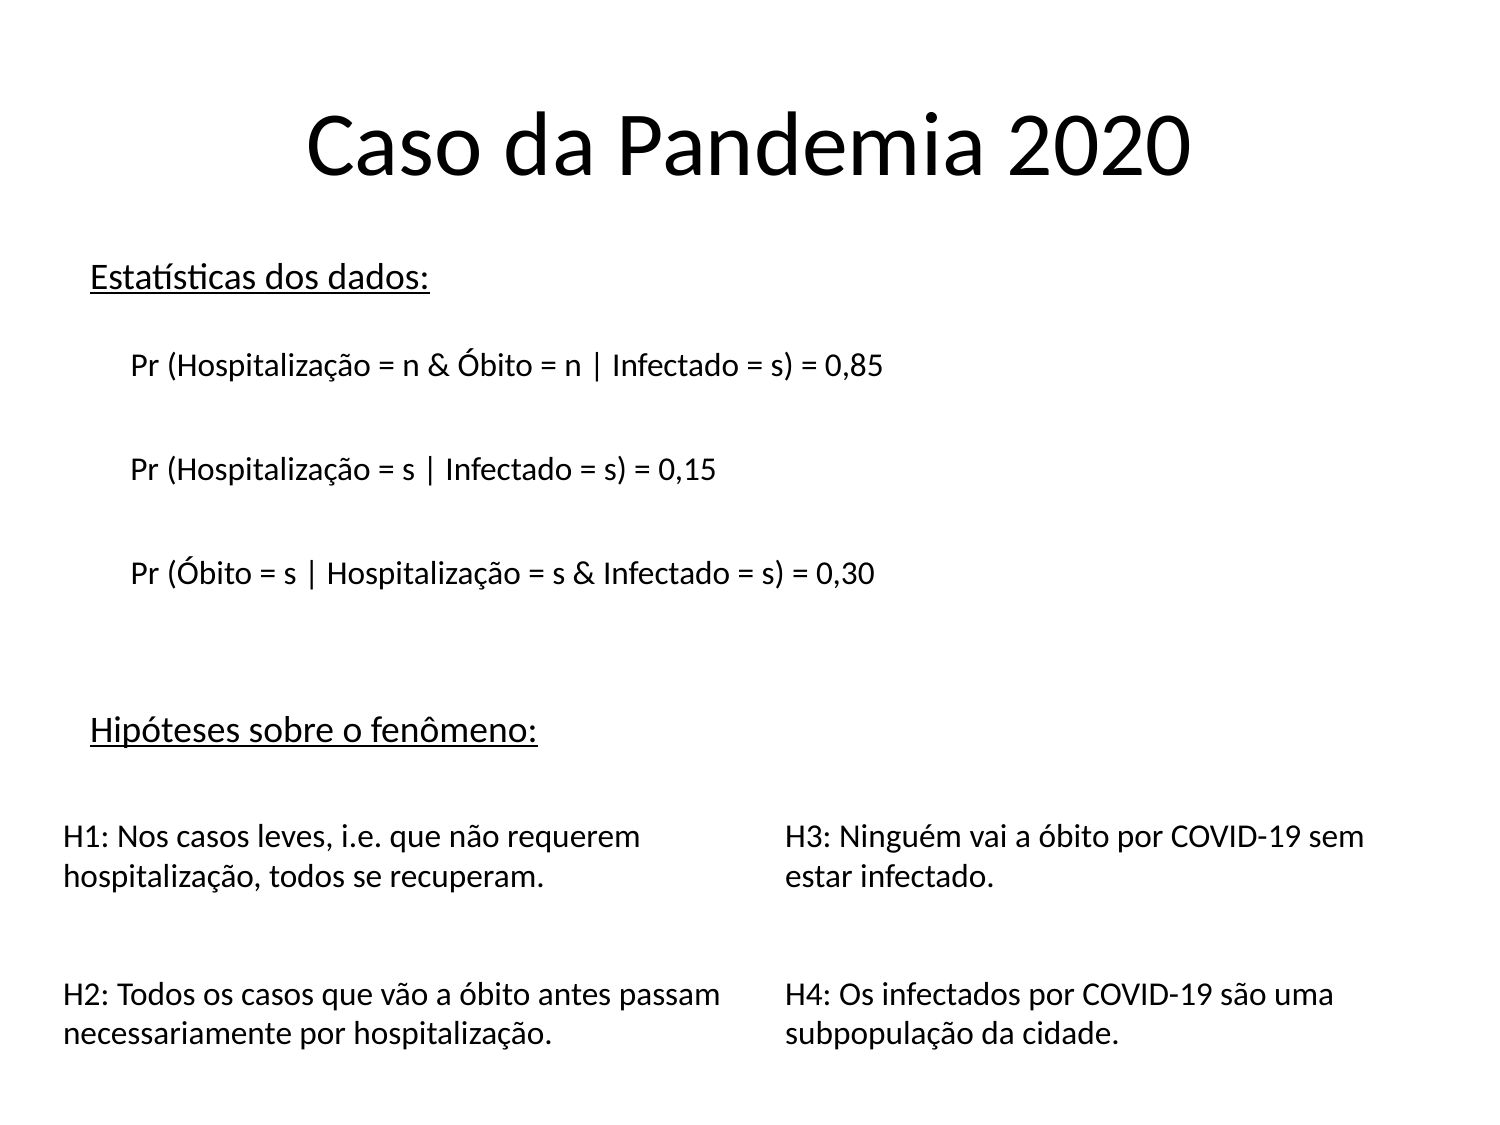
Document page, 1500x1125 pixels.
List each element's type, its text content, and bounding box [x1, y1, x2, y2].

text_box H1: Nos casos leves, i.e. que não requerem hospitalização, todos se recuperam. [48, 806, 744, 903]
text_box Pr (Hospitalização = n & Óbito = n | Infectado = s) = 0,85 [115, 335, 909, 392]
text_box Hipóteses sobre o fenômeno: [74, 697, 560, 758]
text_box Estatísticas dos dados: [74, 244, 451, 305]
title Caso da Pandemia 2020 [75, 45, 1425, 233]
text_box Pr (Hospitalização = s | Infectado = s) = 0,15 [115, 439, 744, 496]
text_box H2: Todos os casos que vão a óbito antes passam necessariamente por hospitalização. [48, 964, 744, 1060]
text_box H3: Ninguém vai a óbito por COVID-19 sem estar infectado. [770, 806, 1425, 903]
text_box H4: Os infectados por COVID-19 são uma subpopulação da cidade. [770, 964, 1465, 1060]
text_box Pr (Óbito = s | Hospitalização = s & Infectado = s) = 0,30 [115, 543, 904, 600]
